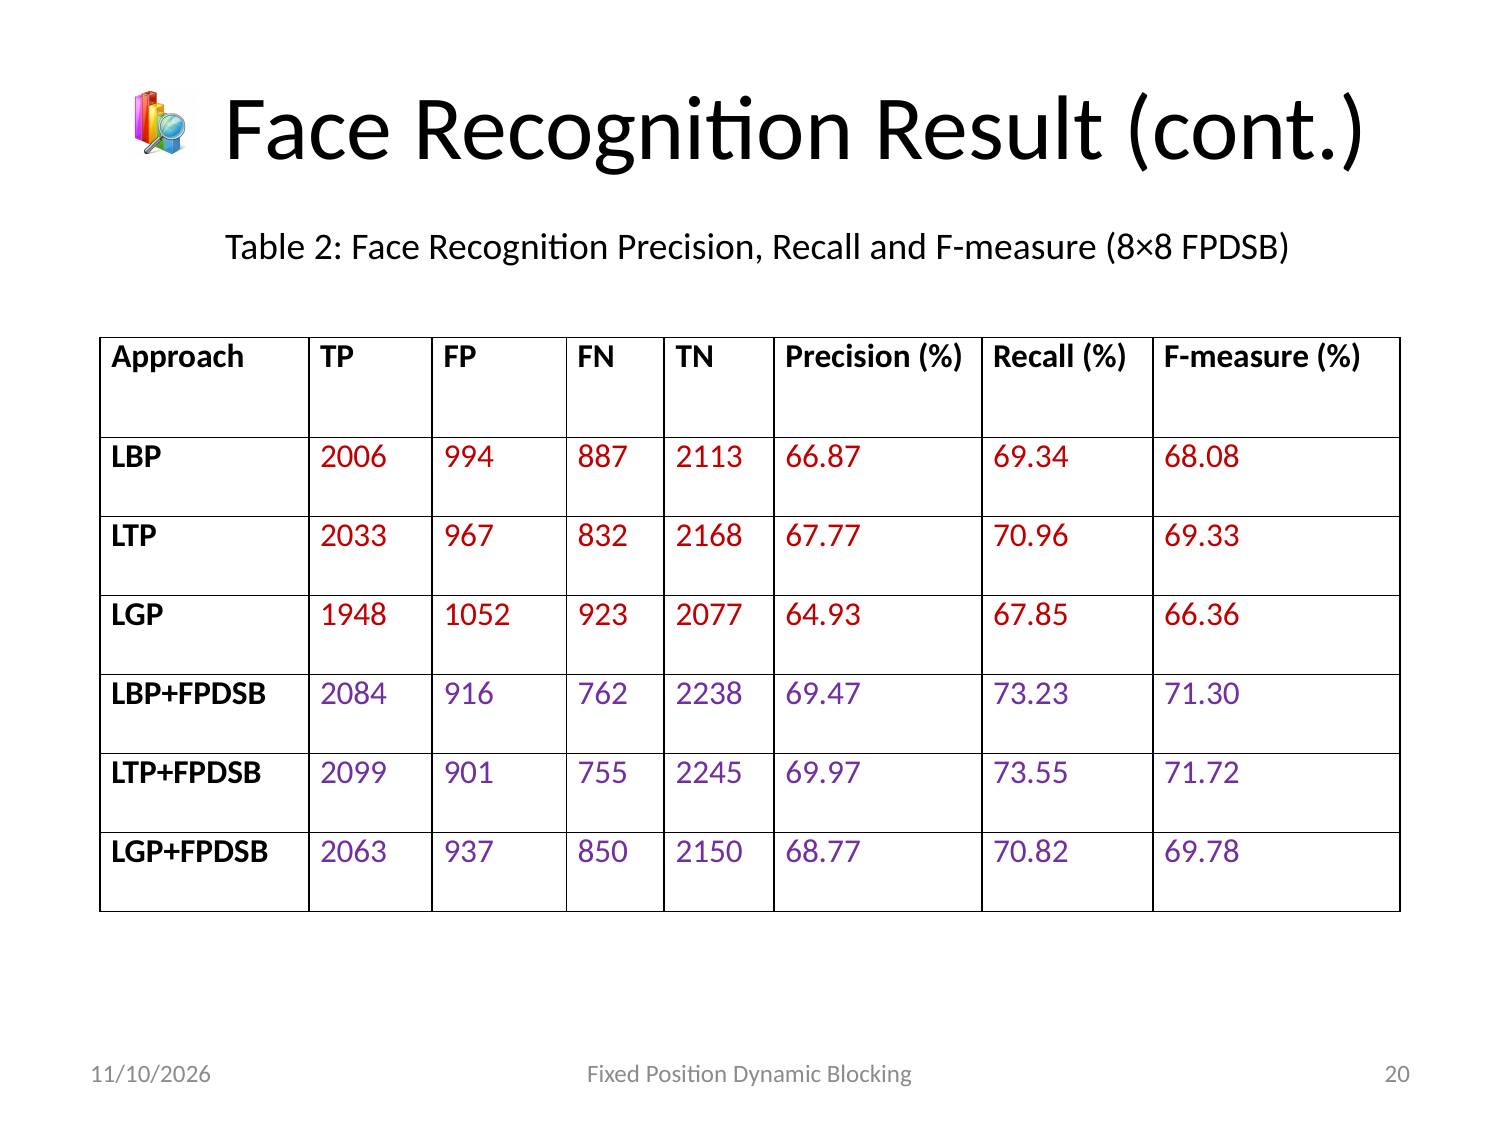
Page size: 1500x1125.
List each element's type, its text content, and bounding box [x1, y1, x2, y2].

table_cell 66.87 [775, 438, 981, 516]
table_cell 73.23 [983, 675, 1152, 753]
table_cell 901 [433, 754, 566, 832]
table_cell 67.77 [775, 517, 981, 595]
table_cell 69.33 [1154, 517, 1399, 595]
table_cell 994 [433, 438, 566, 516]
table_cell 762 [567, 675, 663, 753]
table_cell LTP+FPDSB [101, 754, 308, 832]
table_cell 832 [567, 517, 663, 595]
table_cell LGP+FPDSB [101, 833, 308, 911]
table_cell 2084 [310, 675, 431, 753]
table_cell 2113 [665, 438, 773, 516]
table_cell 67.85 [983, 596, 1152, 674]
table_cell 69.47 [775, 675, 981, 753]
table_cell LGP [101, 596, 308, 674]
table_cell 923 [567, 596, 663, 674]
table_cell 68.08 [1154, 438, 1399, 516]
table_cell 66.36 [1154, 596, 1399, 674]
table_cell LTP [101, 517, 308, 595]
table_cell 69.34 [983, 438, 1152, 516]
table_cell 1948 [310, 596, 431, 674]
table_cell 2238 [665, 675, 773, 753]
table_cell 64.93 [775, 596, 981, 674]
table_cell 68.77 [775, 833, 981, 911]
table_cell 2168 [665, 517, 773, 595]
title Face Recognition Result (cont.) [75, 45, 1425, 200]
table_cell 2006 [310, 438, 431, 516]
table_cell 69.78 [1154, 833, 1399, 911]
table_cell 1052 [433, 596, 566, 674]
picture [130, 90, 196, 155]
table_header FP [433, 338, 566, 437]
table_cell 70.82 [983, 833, 1152, 911]
table_cell LBP [101, 438, 308, 516]
table_cell 755 [567, 754, 663, 832]
table_cell 2063 [310, 833, 431, 911]
table_cell 2077 [665, 596, 773, 674]
table_cell 2150 [665, 833, 773, 911]
table_cell 967 [433, 517, 566, 595]
table_cell 69.97 [775, 754, 981, 832]
table_cell 937 [433, 833, 566, 911]
table_cell 916 [433, 675, 566, 753]
table_cell 887 [567, 438, 663, 516]
table_cell 73.55 [983, 754, 1152, 832]
table_cell 71.72 [1154, 754, 1399, 832]
text_box Table 2: Face Recognition Precision, Recall and F-measure (8×8 FPDSB) [210, 214, 1306, 275]
table_cell LBP+FPDSB [101, 675, 308, 753]
table_header TN [665, 338, 773, 437]
table_cell 2033 [310, 517, 431, 595]
table_header Precision (%) [775, 338, 981, 437]
table_cell 71.30 [1154, 675, 1399, 753]
table_cell 2099 [310, 754, 431, 832]
table_cell 2245 [665, 754, 773, 832]
table_header Recall (%) [983, 338, 1152, 437]
table_cell 70.96 [983, 517, 1152, 595]
footer Fixed Position Dynamic Blocking [512, 1042, 988, 1103]
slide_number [75, 1042, 425, 1103]
table_header F-measure (%) [1154, 338, 1399, 437]
table_header FN [567, 338, 663, 437]
table_header TP [310, 338, 431, 437]
slide_number 20 [1074, 1042, 1425, 1103]
table_header Approach [101, 338, 308, 437]
table_cell 850 [567, 833, 663, 911]
